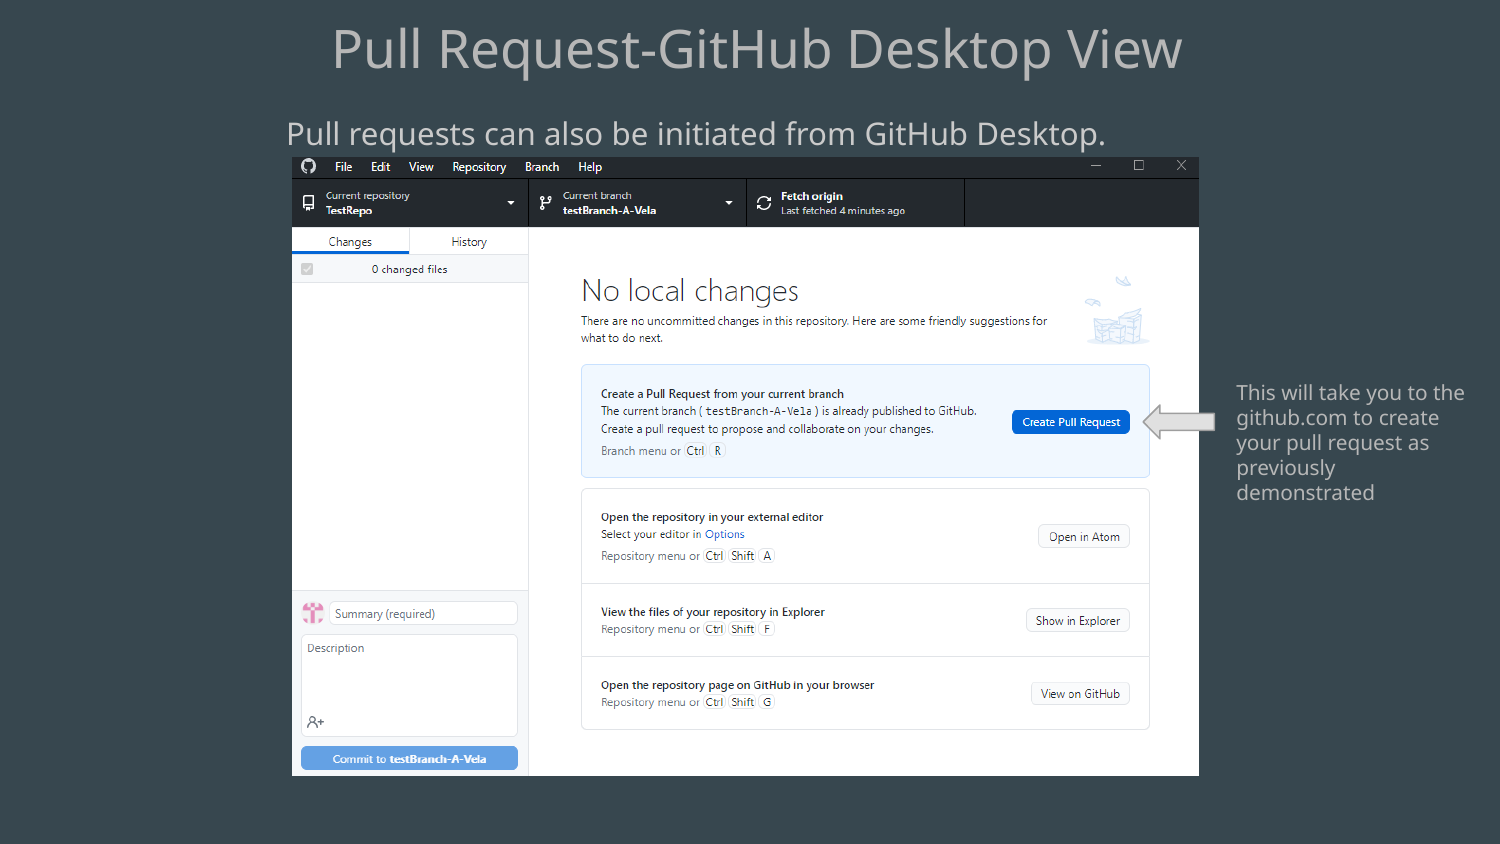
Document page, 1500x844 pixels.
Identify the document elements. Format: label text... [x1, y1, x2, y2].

text_box [1203, 413, 1215, 431]
picture [291, 157, 1199, 776]
text_box This will take you to the github.com to create your pull request as previously demonstrated [1221, 364, 1488, 520]
title Pull Request-GitHub Desktop View [58, 0, 1457, 94]
list Pull requests can also be initiated from GitHub Desktop. [46, 93, 1444, 655]
